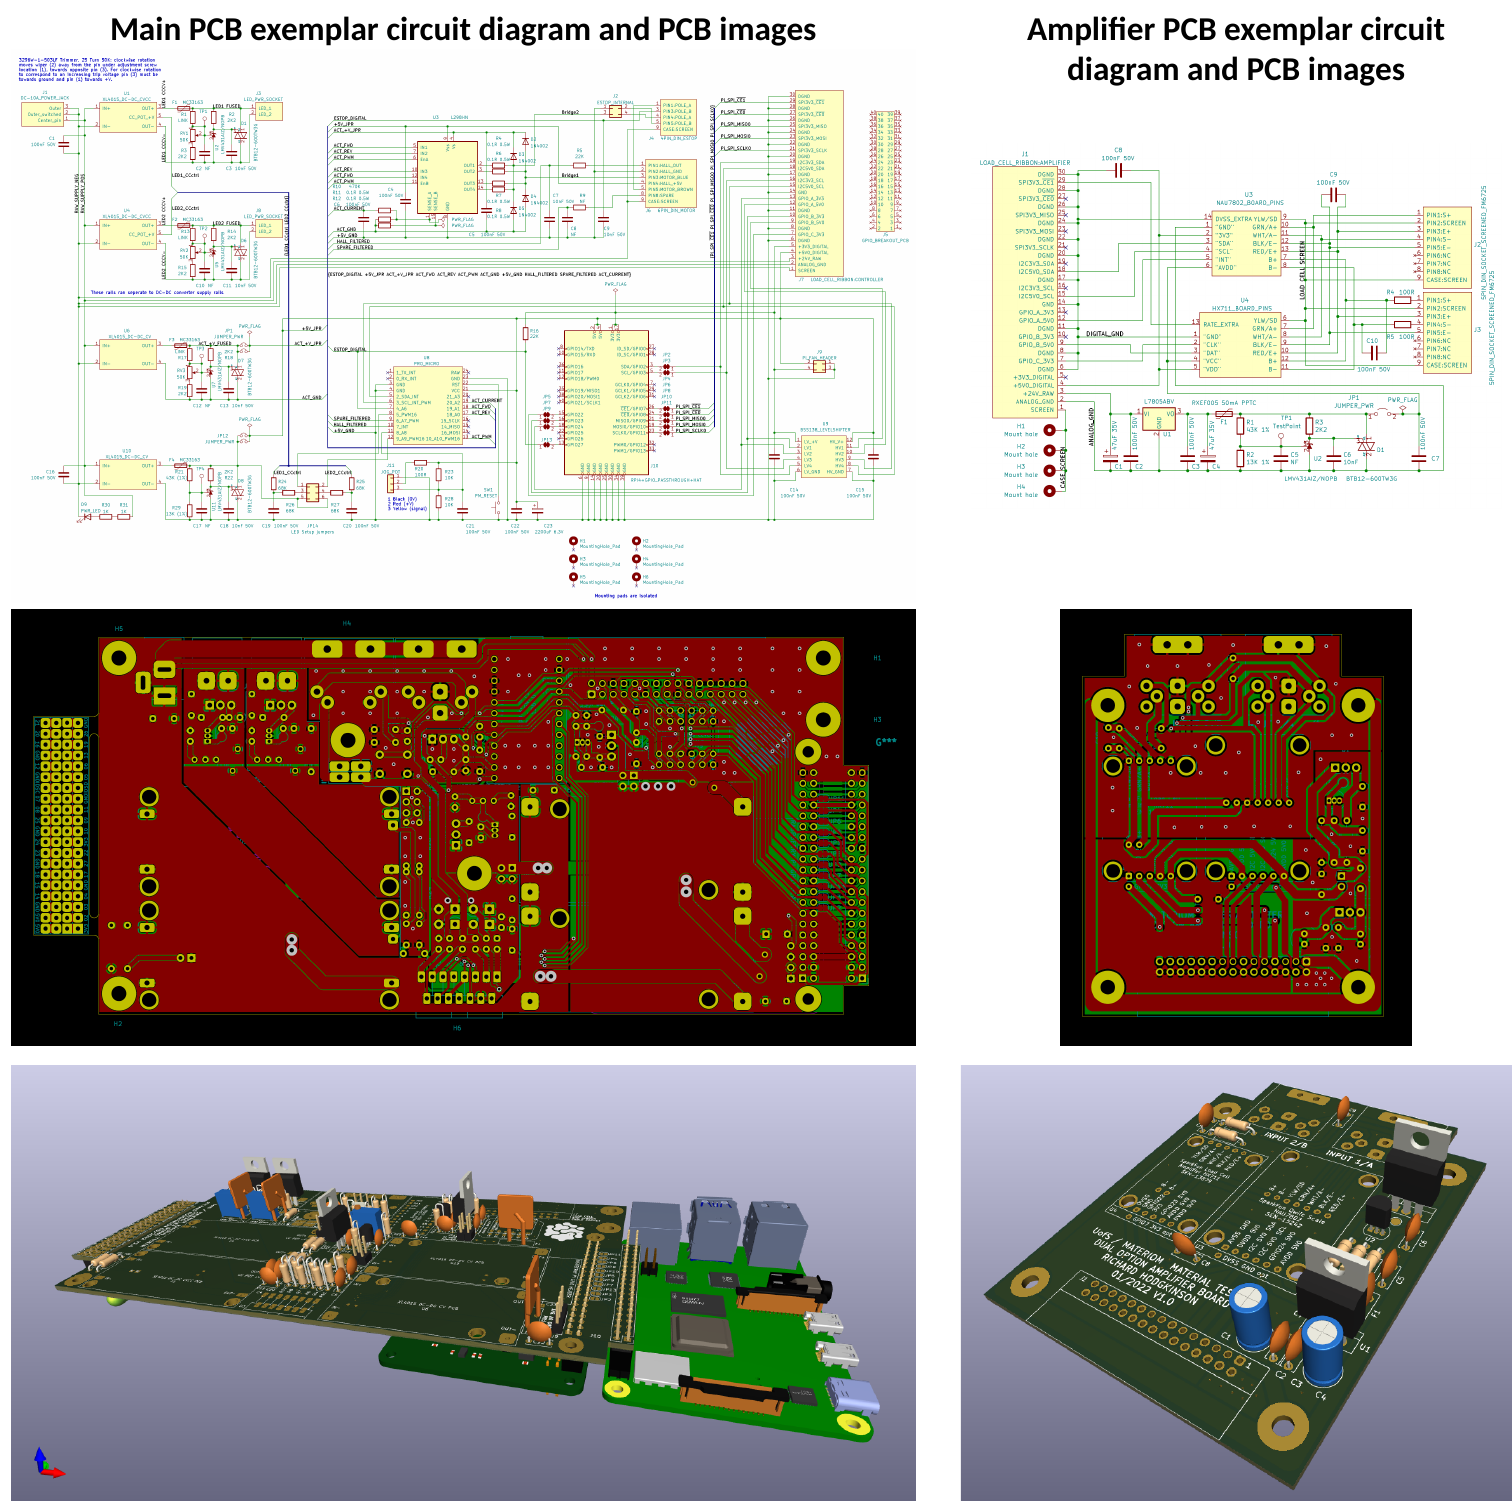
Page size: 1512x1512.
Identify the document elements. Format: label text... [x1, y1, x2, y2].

picture [1060, 609, 1413, 1046]
text_box Main PCB exemplar circuit diagram and PCB images [24, 0, 904, 48]
picture [11, 1065, 917, 1501]
picture [11, 609, 917, 1046]
picture [960, 1065, 1512, 1501]
picture [11, 49, 917, 603]
text_box Amplifier PCB exemplar circuit diagram and PCB images [966, 0, 1507, 95]
picture [971, 143, 1502, 509]
